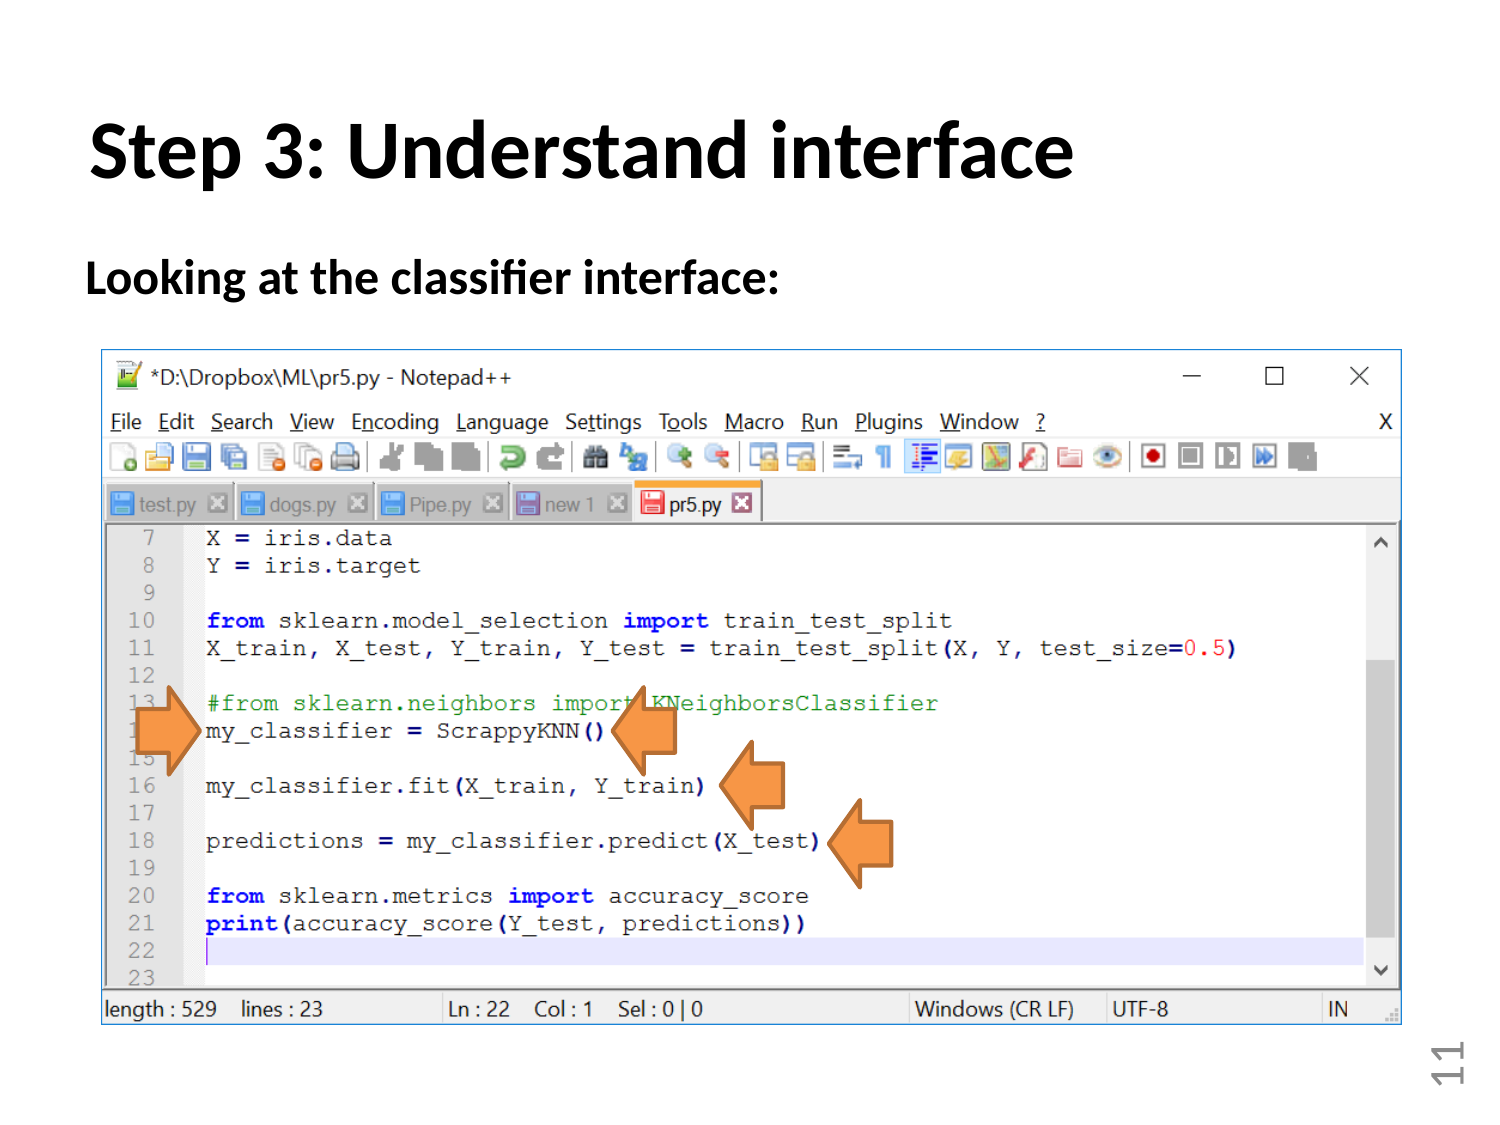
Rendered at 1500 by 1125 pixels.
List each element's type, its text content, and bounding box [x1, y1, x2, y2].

text_box Step 3: Understand interface [74, 87, 1438, 203]
text_box 11 [1412, 1025, 1475, 1125]
picture [101, 348, 1403, 1026]
text_box Looking at the classifier interface: [70, 237, 1434, 313]
